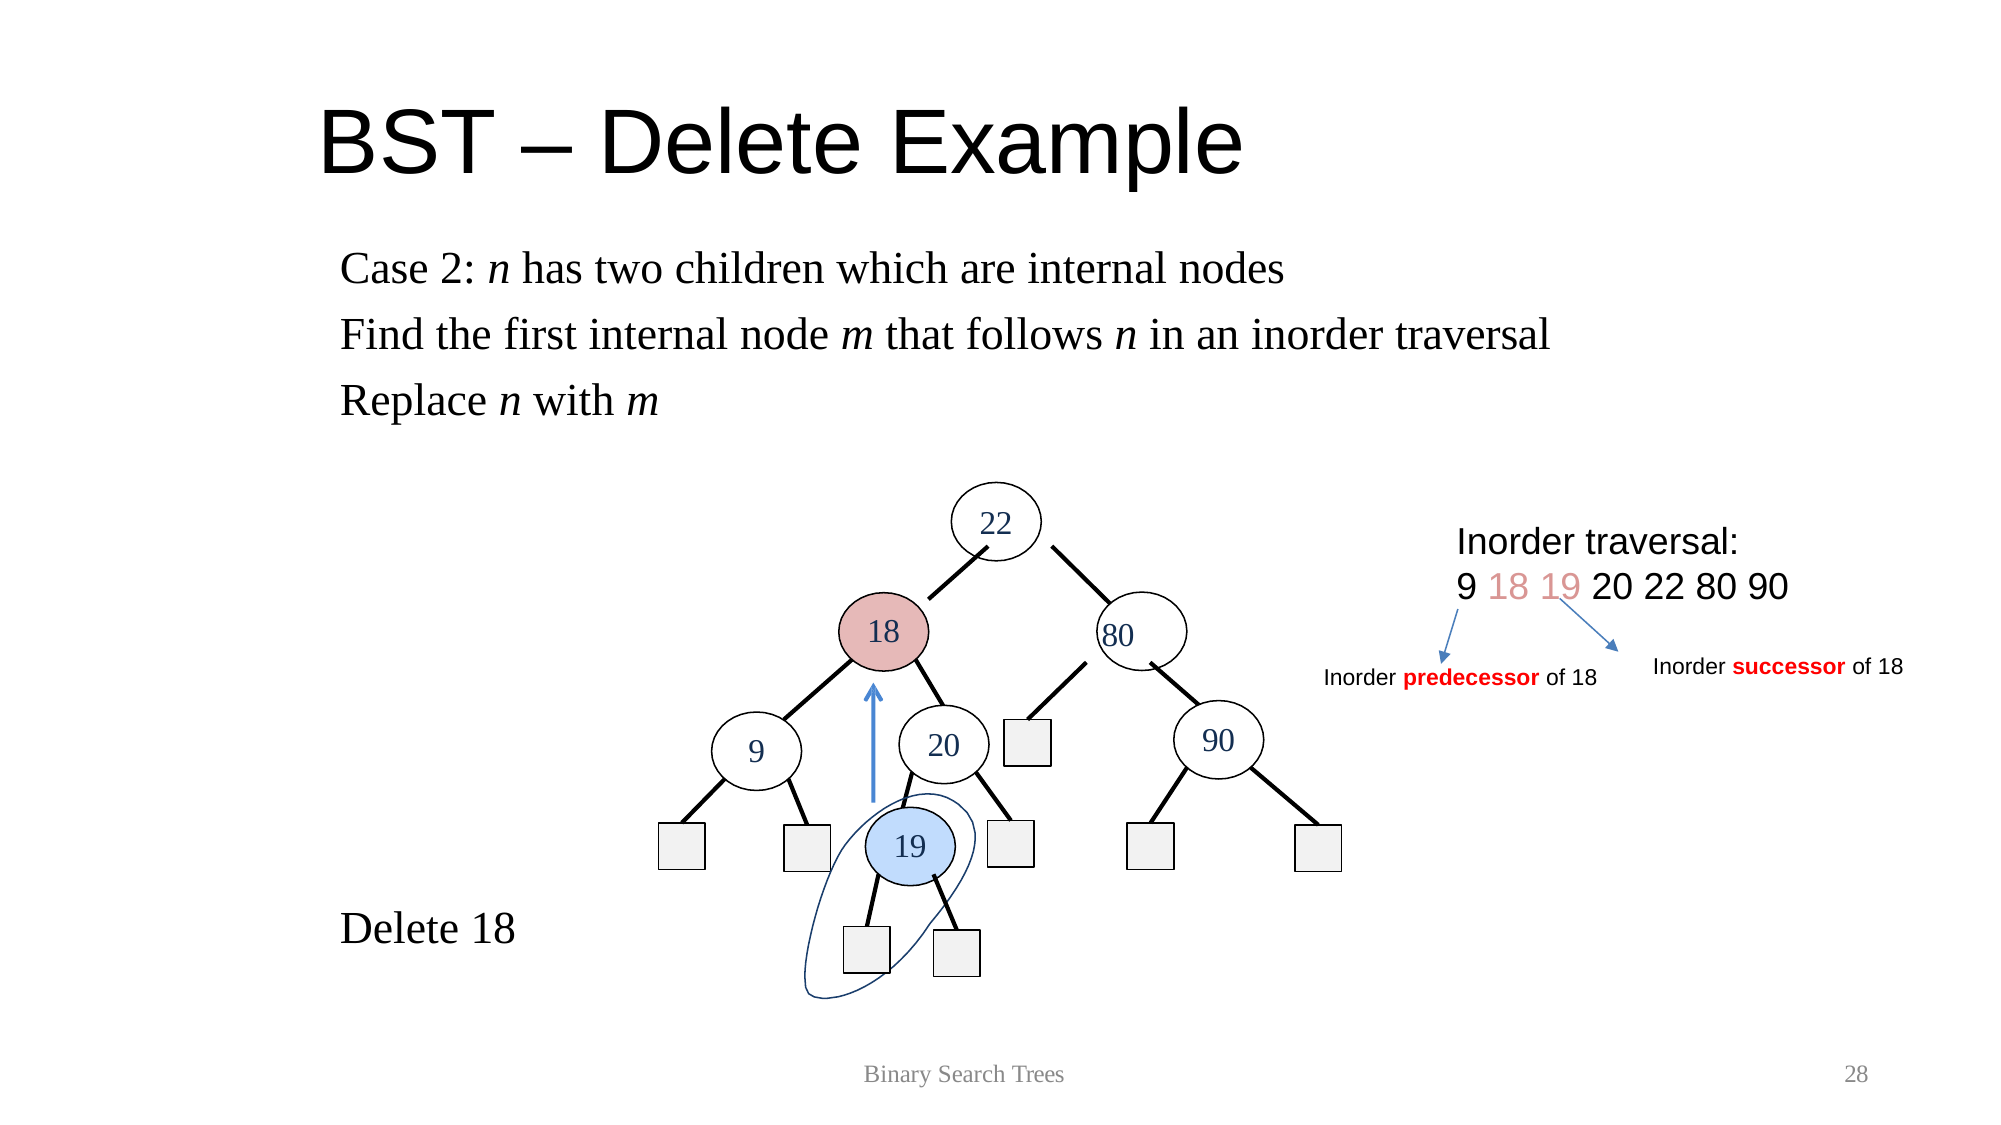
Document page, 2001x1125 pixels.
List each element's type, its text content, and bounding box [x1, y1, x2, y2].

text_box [782, 837, 798, 873]
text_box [1018, 836, 1036, 869]
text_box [1559, 598, 1619, 652]
title BST – Delete Example [124, 79, 1876, 270]
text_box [926, 543, 1188, 590]
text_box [932, 928, 982, 978]
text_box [1126, 836, 1175, 871]
text_box Case 2: n has two children which are internal nodes Find the first internal node m that follows n in an inorder traversal Replace n with m 22 [337, 224, 1555, 541]
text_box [657, 822, 707, 871]
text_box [679, 699, 858, 828]
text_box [1293, 823, 1343, 873]
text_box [964, 704, 1321, 828]
text_box Inorder predecessor of 18 [1308, 654, 1613, 698]
text_box Inorder traversal: 9 18 19 20 22 80 90 [1441, 509, 1805, 615]
text_box Inorder successor of 18 [1637, 644, 1919, 687]
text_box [842, 925, 892, 975]
slide_number 28 [1838, 1058, 1891, 1125]
footer Binary Search Trees [861, 1058, 1139, 1125]
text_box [803, 769, 1014, 1000]
text_box Delete 18 [337, 896, 519, 954]
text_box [837, 591, 1210, 698]
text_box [863, 682, 960, 933]
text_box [1440, 608, 1459, 665]
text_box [710, 657, 954, 698]
